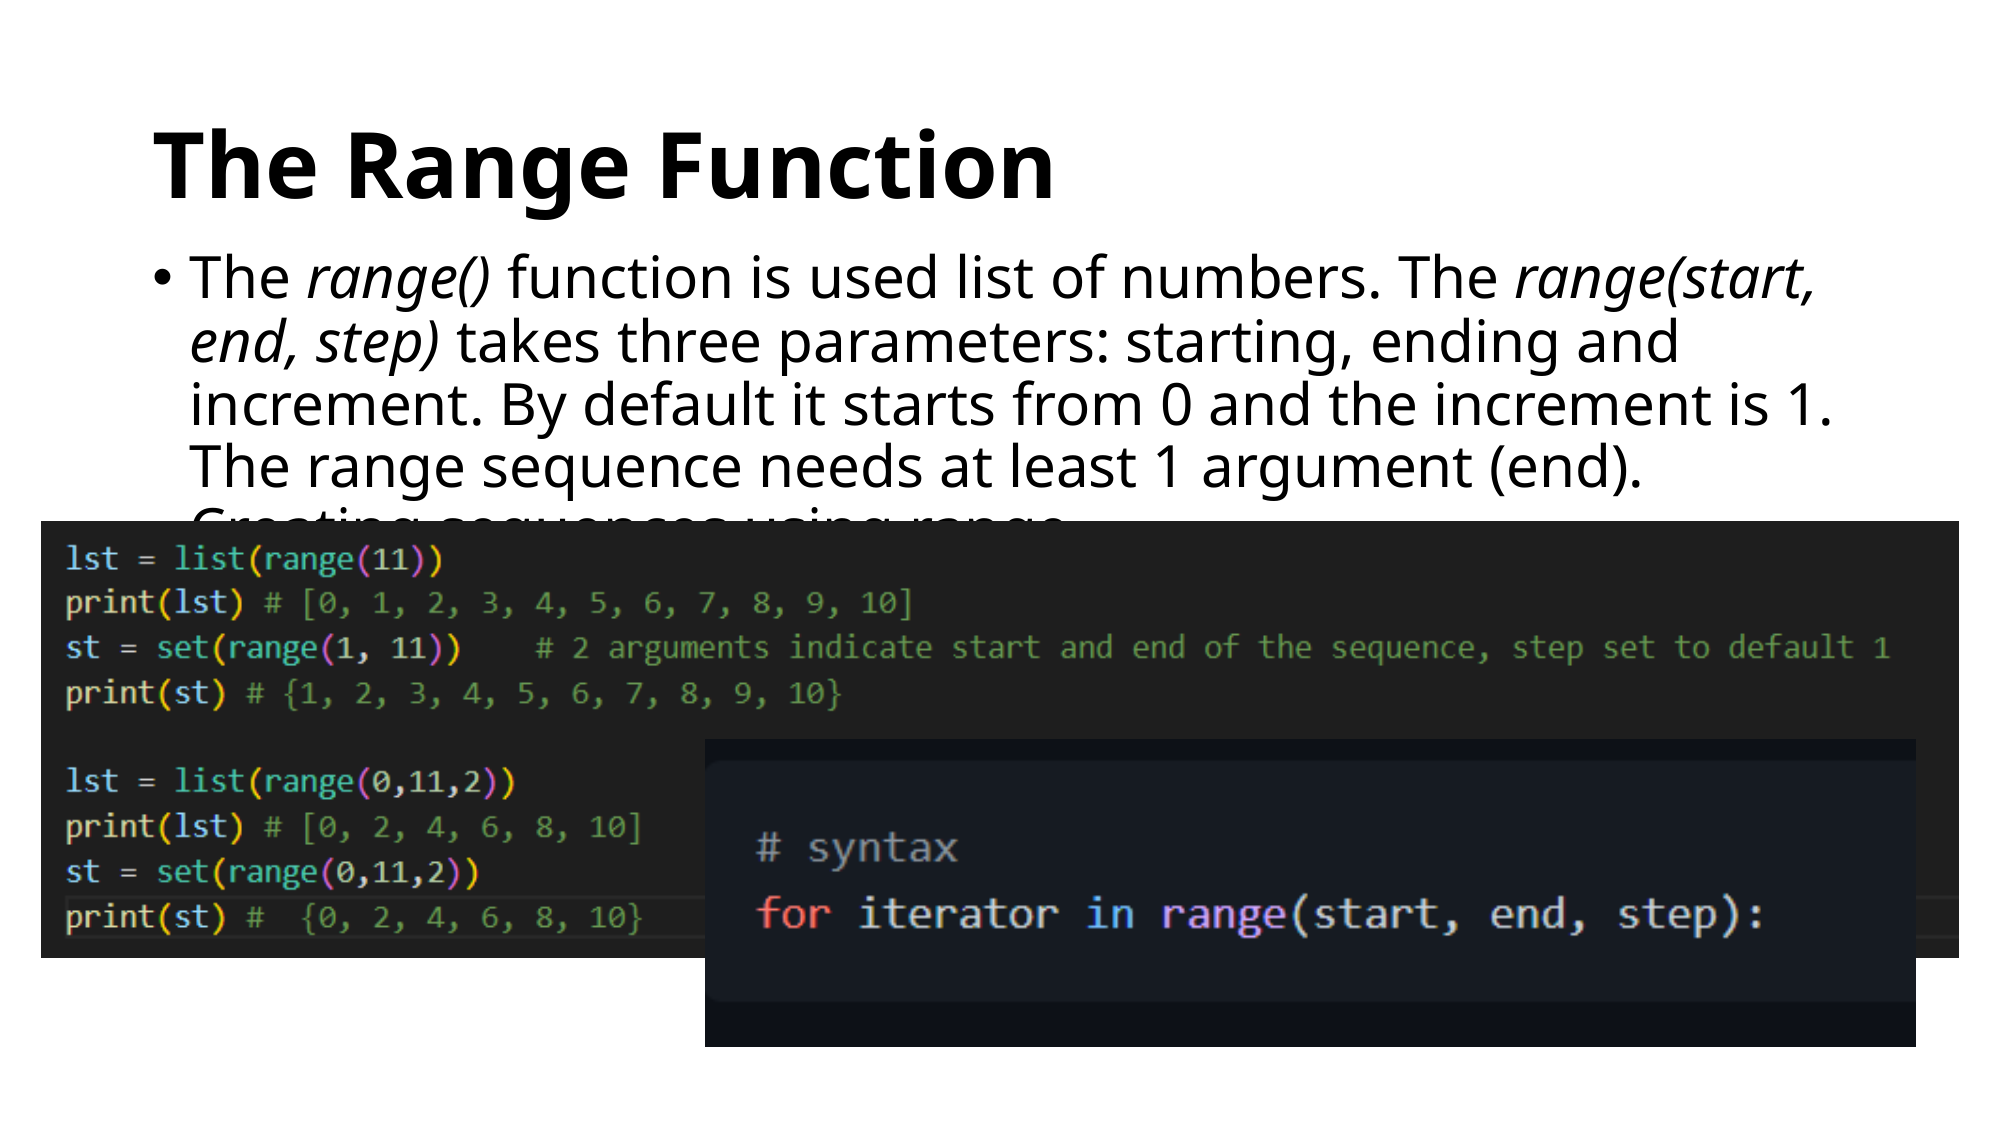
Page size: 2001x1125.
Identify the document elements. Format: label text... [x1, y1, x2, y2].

title The Range Function [137, 59, 1863, 241]
list The range() function is used list of numbers. The range(start, end, step) takes three parameters: starting, ending and increment. By default it starts from 0 and the increment is 1. The range sequence needs at least 1 argument (end). Creating sequences using range [137, 241, 1863, 521]
picture [40, 521, 1959, 1048]
